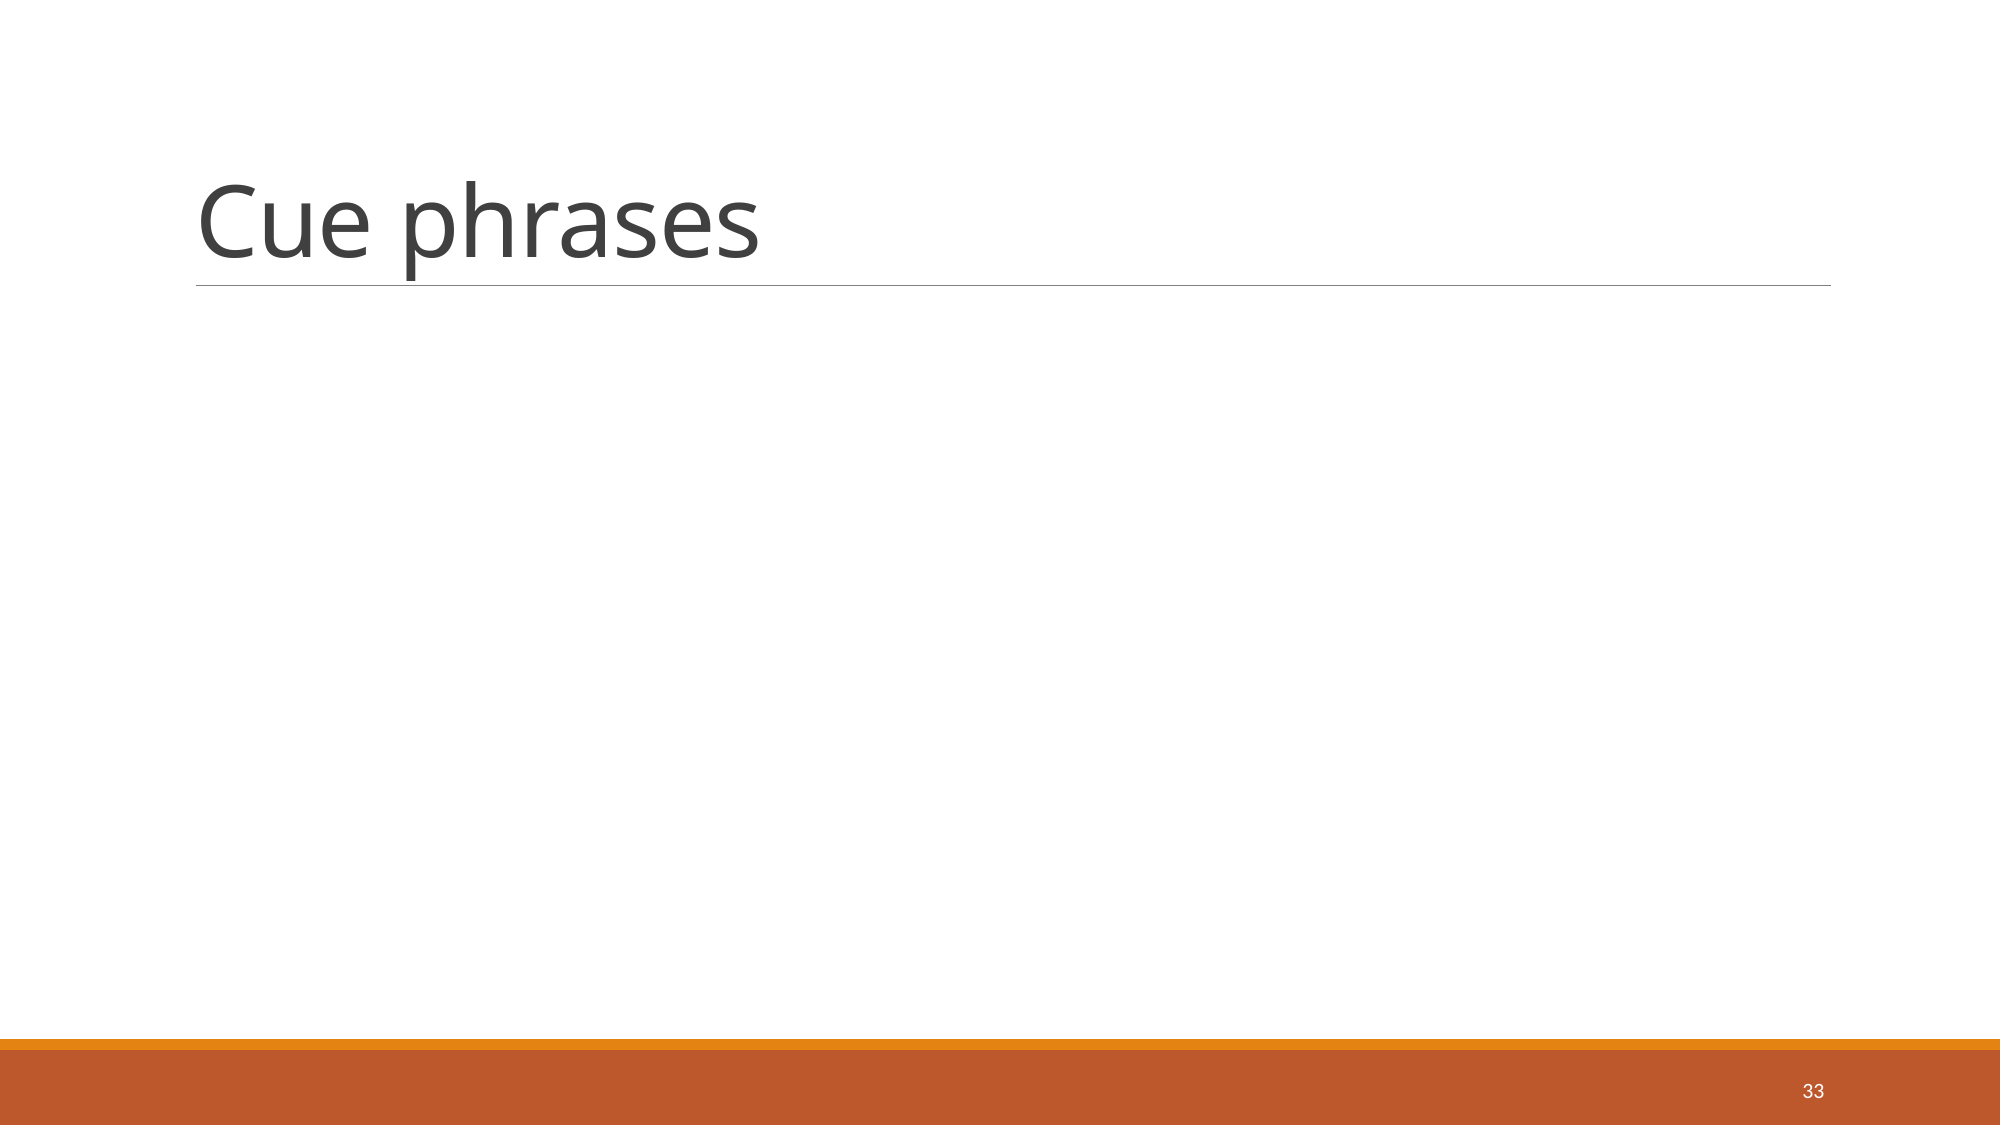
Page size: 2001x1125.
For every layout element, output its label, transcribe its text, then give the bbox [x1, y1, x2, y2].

title Cue phrases [180, 47, 1830, 285]
slide_number 33 [1624, 1059, 1840, 1120]
